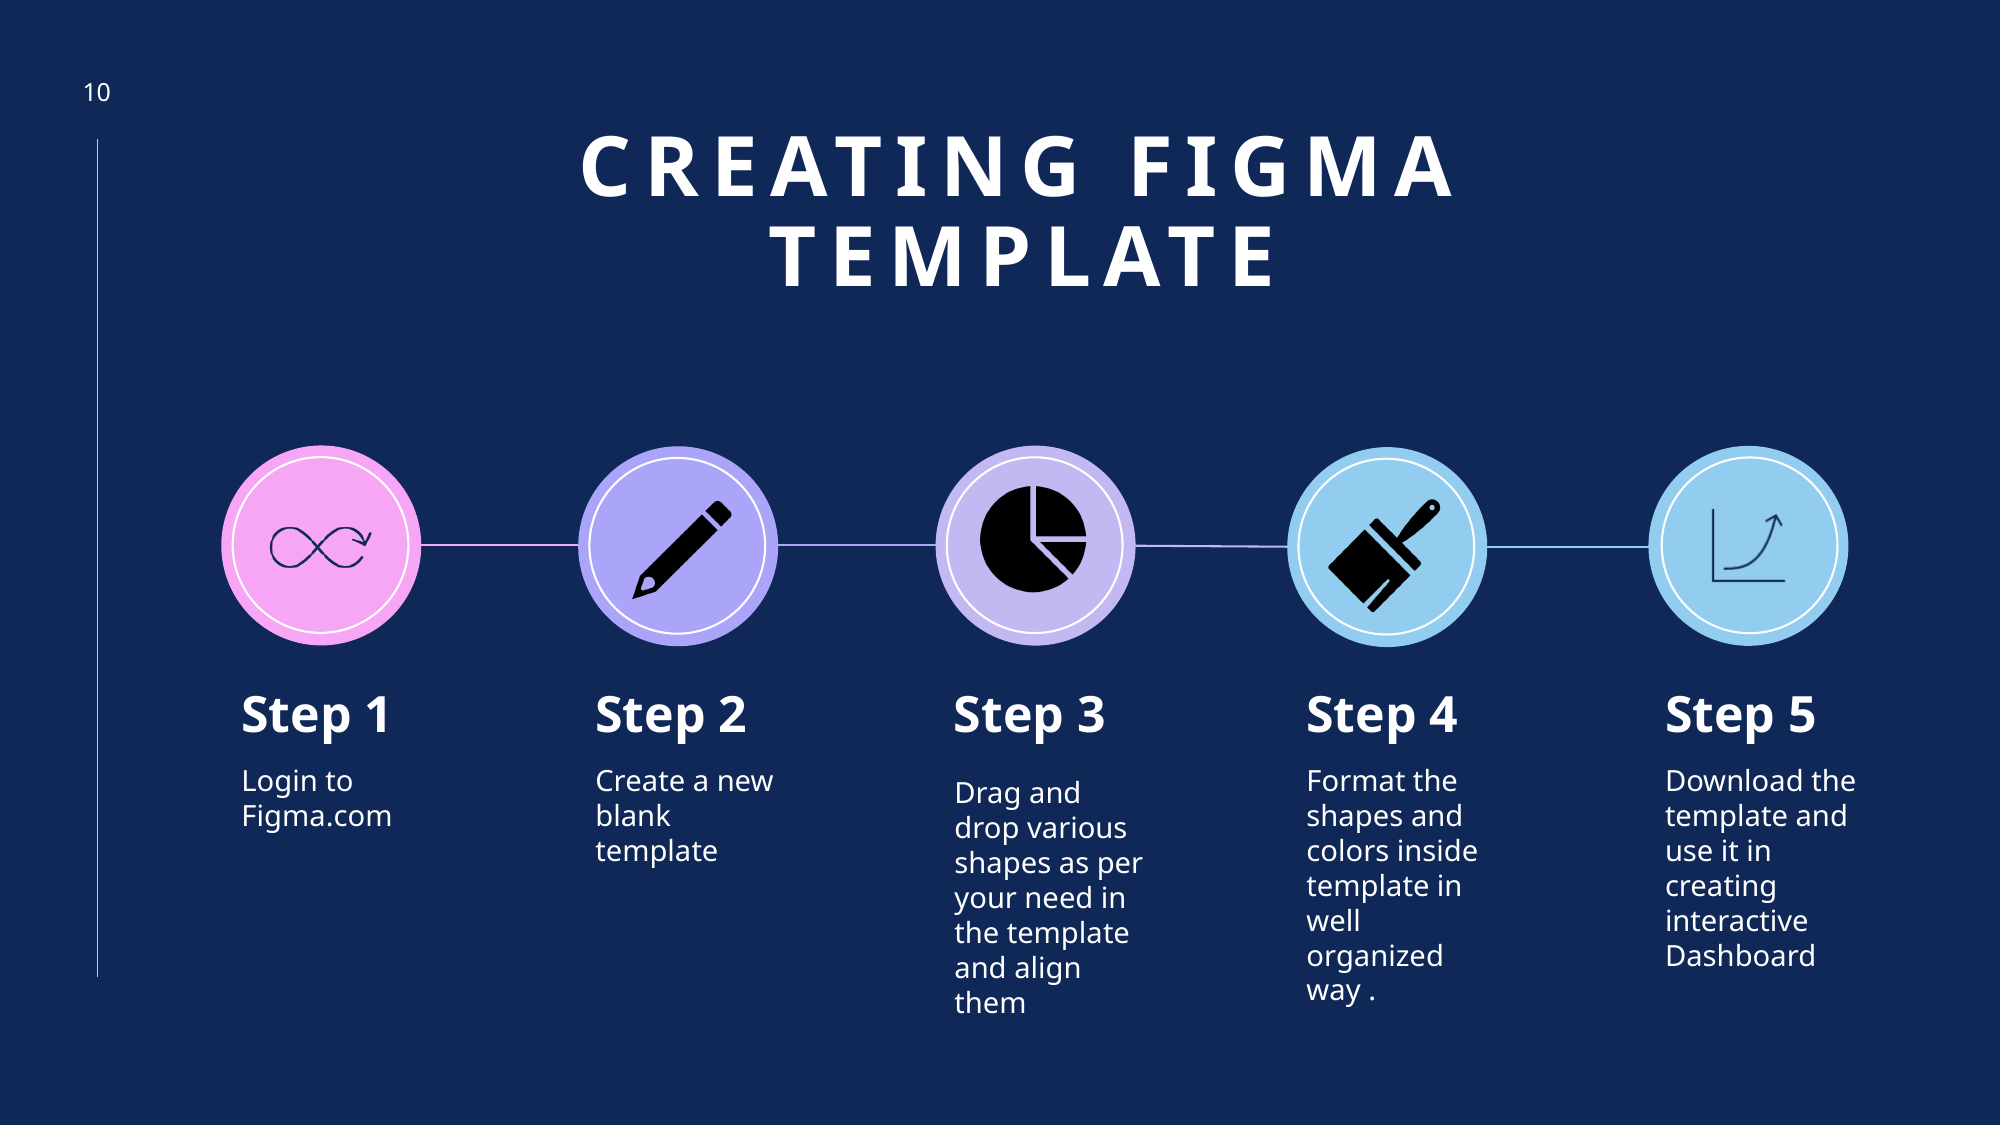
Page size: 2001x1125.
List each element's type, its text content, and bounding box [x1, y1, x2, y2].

list Step 4 [1291, 675, 1515, 752]
list Step 1 [226, 675, 450, 752]
picture [622, 491, 741, 609]
picture [259, 488, 377, 606]
picture [1317, 488, 1451, 623]
picture [1697, 494, 1800, 597]
list Drag and drop various shapes as per your need in the template and align them [939, 767, 1163, 972]
slide_number 10 [53, 67, 140, 119]
title Creating figma template [293, 136, 1751, 312]
list Create a new blank template [580, 754, 804, 959]
list Login to Figma.com [226, 754, 450, 876]
list Format the shapes and colors inside template in well organized way . [1291, 754, 1515, 959]
picture [966, 472, 1100, 606]
list Step 2 [580, 675, 804, 752]
list Step 5 [1650, 675, 1874, 752]
list Download the template and use it in creating interactive Dashboard [1650, 754, 1874, 989]
list Step 3 [938, 675, 1163, 752]
